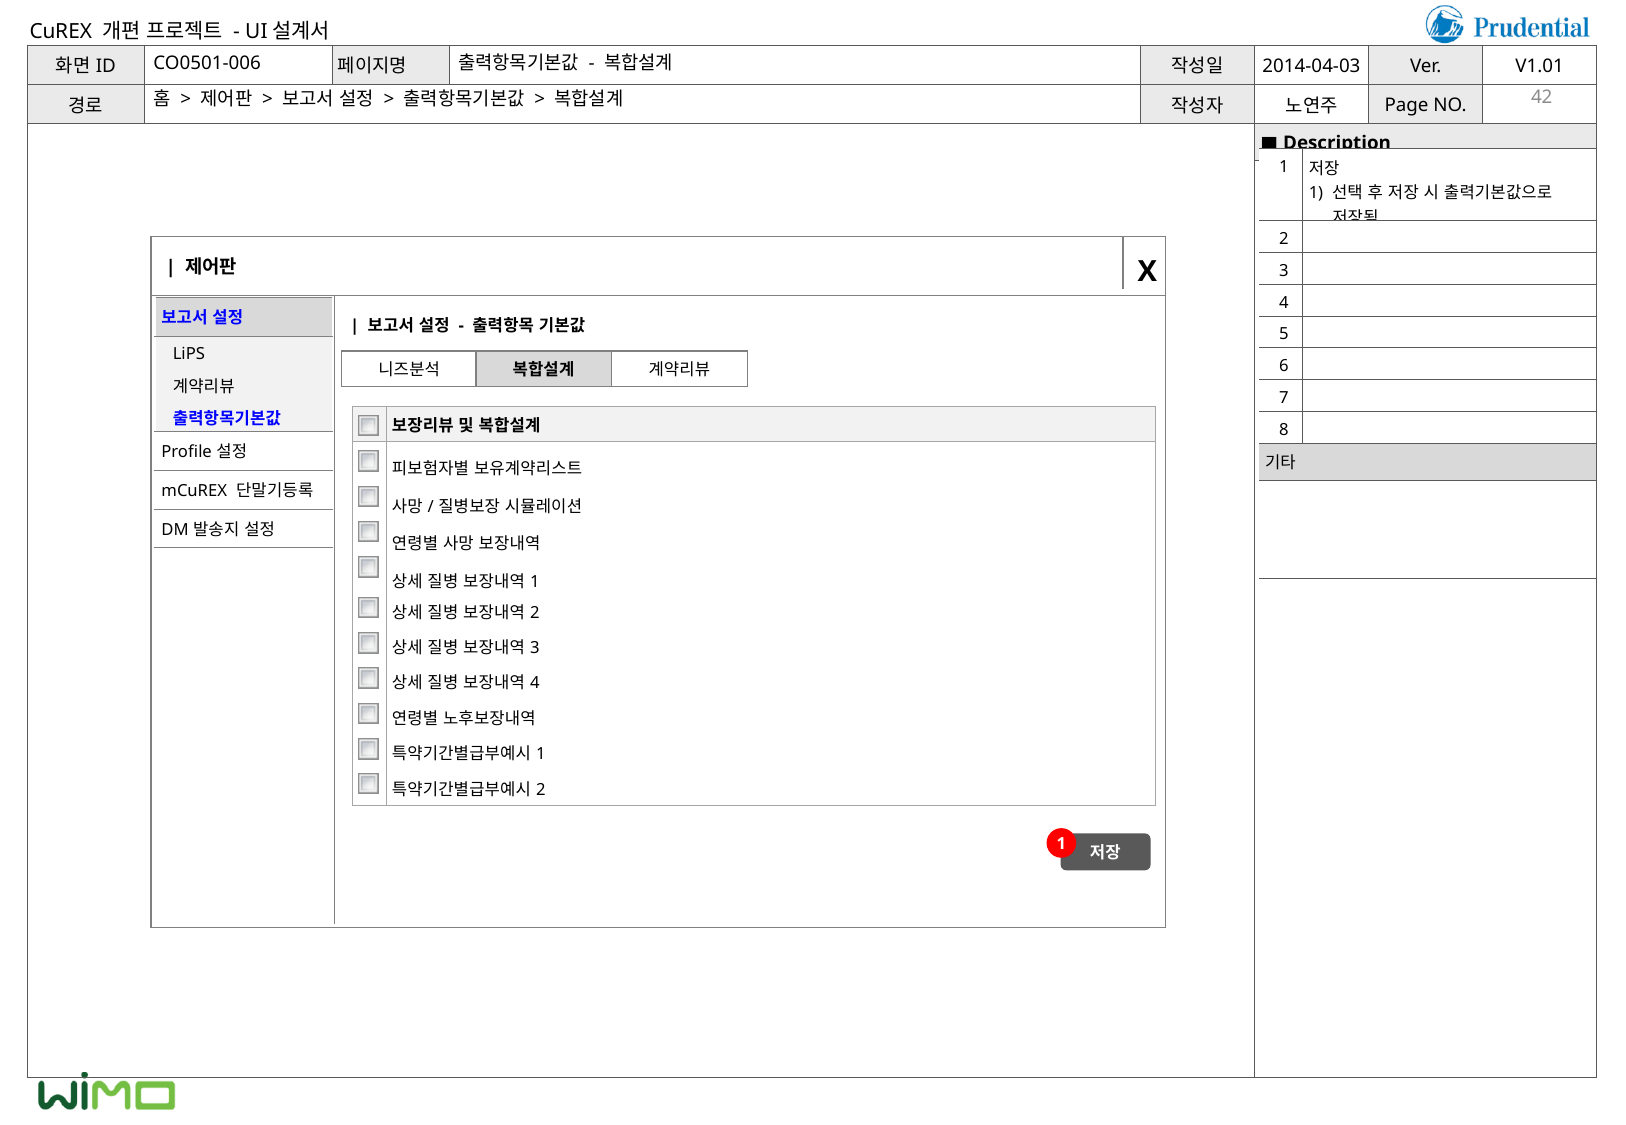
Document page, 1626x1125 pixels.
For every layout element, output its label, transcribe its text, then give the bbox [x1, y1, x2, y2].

picture [357, 703, 379, 725]
table_cell [1303, 253, 1596, 284]
table_cell DM발송지 설정 [156, 510, 331, 547]
table_header 저장 1) 선택 후 저장 시 출력기본값으로 저장됨 [1303, 149, 1596, 220]
slide_number 42 [1485, 81, 1598, 114]
list CO0501-006 [144, 45, 328, 79]
table_cell [353, 442, 386, 479]
text_box X [1134, 239, 1161, 291]
table_cell 상세 질병 보장내역3 [387, 628, 1155, 664]
table_cell [1259, 481, 1596, 578]
picture [357, 485, 379, 507]
table_cell [353, 770, 386, 805]
table_cell 사망/질병보장 시뮬레이션 [387, 479, 1155, 517]
table_cell 피보험자별 보유계약리스트 [387, 442, 1155, 479]
table_cell [1303, 380, 1596, 411]
table_cell Profile설정 [156, 432, 331, 470]
table_cell [1303, 221, 1596, 252]
text_box 니즈분석 [341, 351, 475, 387]
table_cell [1303, 412, 1596, 443]
table_cell 연령별 사망 보장내역 [387, 517, 1155, 555]
table_cell [353, 628, 386, 664]
table_header 보고서 설정 [156, 298, 332, 336]
table_cell [353, 517, 386, 555]
table_cell 6 [1259, 348, 1302, 379]
picture [28, 1071, 184, 1077]
table_cell 8 [1259, 412, 1302, 443]
picture [27, 1078, 184, 1110]
table_cell 2 [1259, 221, 1302, 252]
table_cell 출력항목기본값 [156, 399, 331, 431]
table_cell 특약기간별급부예시2 [387, 770, 1155, 805]
text_box 1 [1044, 826, 1079, 860]
table_cell [353, 479, 386, 517]
picture [357, 596, 379, 618]
text_box 계약리뷰 [611, 351, 748, 387]
table_cell [1303, 285, 1596, 316]
table_header [353, 407, 386, 441]
picture [357, 450, 379, 472]
table_cell 상세 질병 보장내역1 [387, 555, 1155, 593]
picture [357, 667, 379, 689]
table_cell [353, 664, 386, 699]
table_cell 연령별 노후보장내역 [387, 699, 1155, 735]
table_cell mCuREX 단말기등록 [156, 471, 331, 509]
text_box | 보고서 설정 - 출력항목 기본값 [347, 305, 589, 338]
list 홈 > 제어판 > 보고서 설정 > 출력항목기본값 > 복합설계 [144, 81, 1137, 115]
table_cell 5 [1259, 317, 1302, 347]
table_header 1 [1259, 149, 1302, 220]
table_header 보장리뷰 및 복합설계 [387, 407, 1155, 441]
table_cell 상세 질병 보장내역2 [387, 593, 1155, 628]
picture [357, 772, 379, 794]
picture [357, 521, 379, 543]
picture [357, 738, 379, 760]
table_cell 계약리뷰 [156, 368, 331, 399]
table_cell [1303, 317, 1596, 347]
table_cell [353, 735, 386, 770]
table_cell 4 [1259, 285, 1302, 316]
text_box | 제어판 [150, 236, 1166, 296]
picture [357, 414, 379, 436]
table_cell 상세 질병 보장내역4 [387, 664, 1155, 699]
text_box [335, 296, 1166, 928]
table_cell [1303, 348, 1596, 379]
table_cell [353, 555, 386, 593]
text_box 복합설계 [475, 351, 611, 387]
table_cell 3 [1259, 253, 1302, 284]
table_cell [353, 699, 386, 735]
picture [357, 556, 379, 578]
text_box [150, 296, 333, 928]
list 출력항목기본값 - 복합설계 [448, 45, 1141, 79]
picture [357, 632, 379, 654]
picture [1422, 0, 1594, 51]
text_box 저장 [1061, 834, 1150, 870]
table_cell 기타 [1259, 444, 1596, 480]
table_cell 7 [1259, 380, 1302, 411]
table_cell LiPS [156, 337, 331, 368]
table_cell 특약기간별급부예시1 [387, 735, 1155, 770]
table_cell [353, 593, 386, 628]
